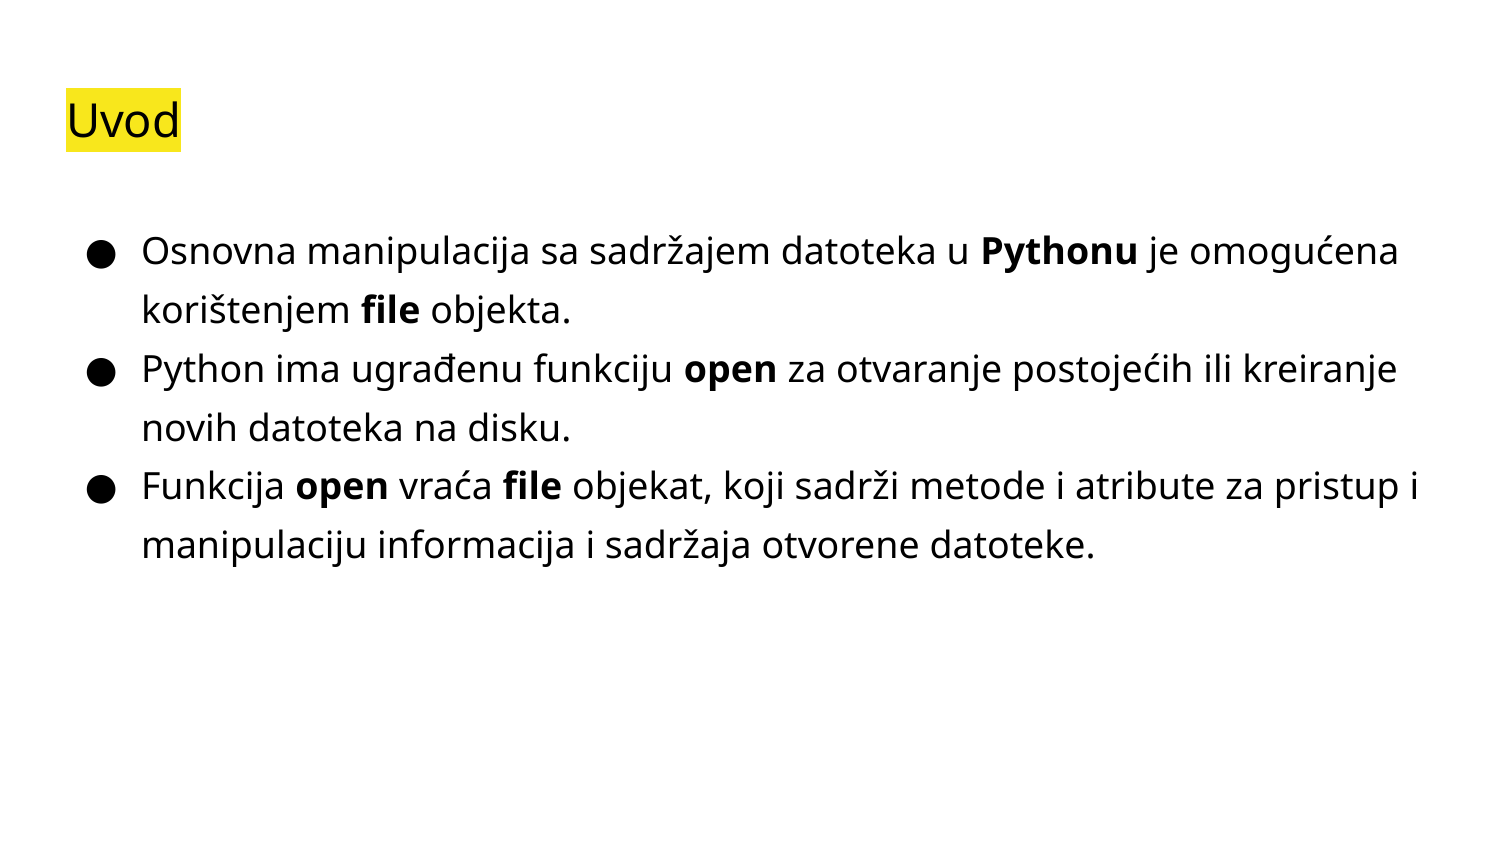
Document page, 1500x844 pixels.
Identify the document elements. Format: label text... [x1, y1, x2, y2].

list Osnovna manipulacija sa sadržajem datoteka u Pythonu je omogućena korištenjem file objekta. Python ima ugrađenu funkciju open za otvaranje postojećih ili kreiranje novih datoteka na disku. Funkcija open vraća file objekat, koji sadrži metode i atribute za pristup i manipulaciju informacija i sadržaja otvorene datoteke. [51, 202, 1449, 832]
title Uvod [51, 72, 1449, 167]
